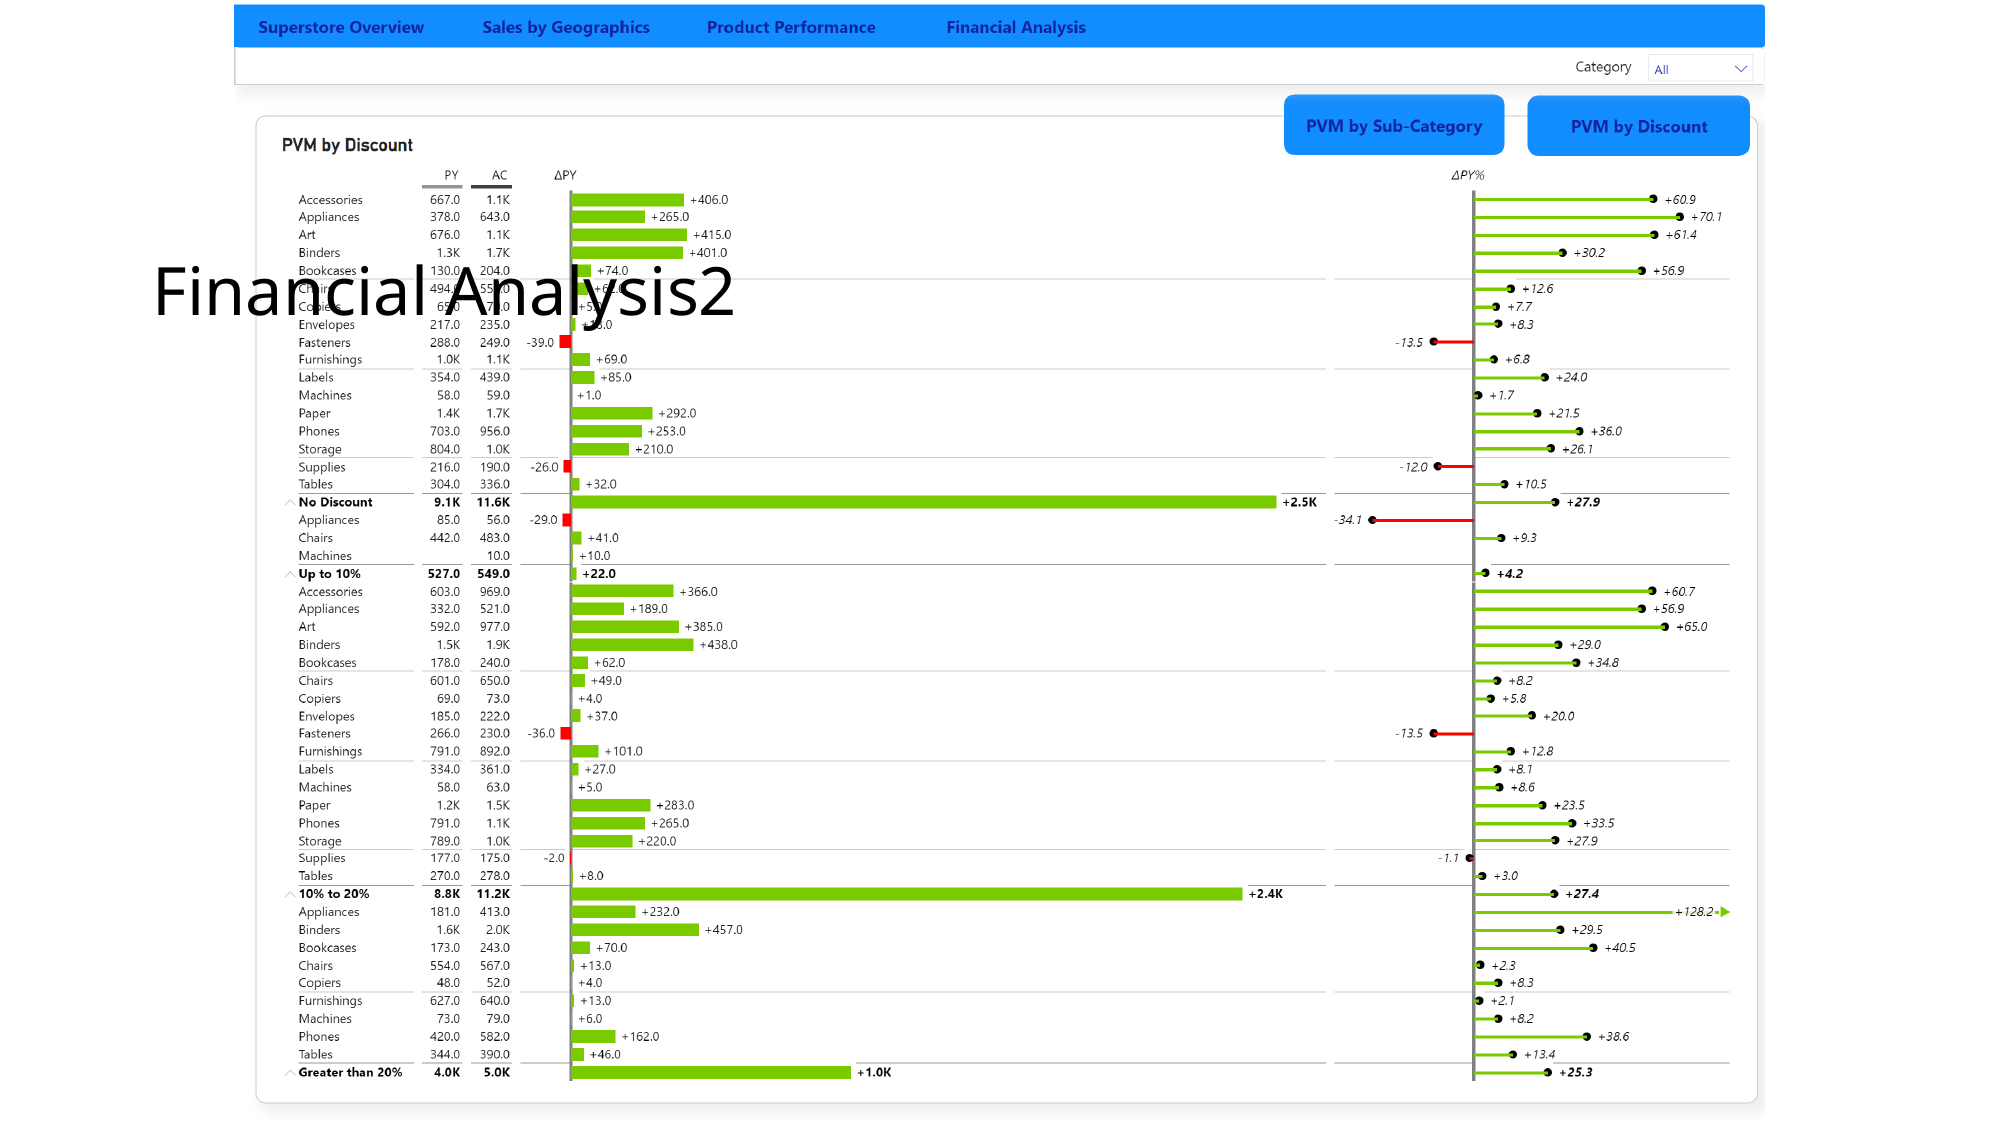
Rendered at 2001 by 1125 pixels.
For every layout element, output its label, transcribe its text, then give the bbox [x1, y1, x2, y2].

title Financial Analysis2 [137, 75, 234, 338]
picture [234, 0, 1765, 1125]
